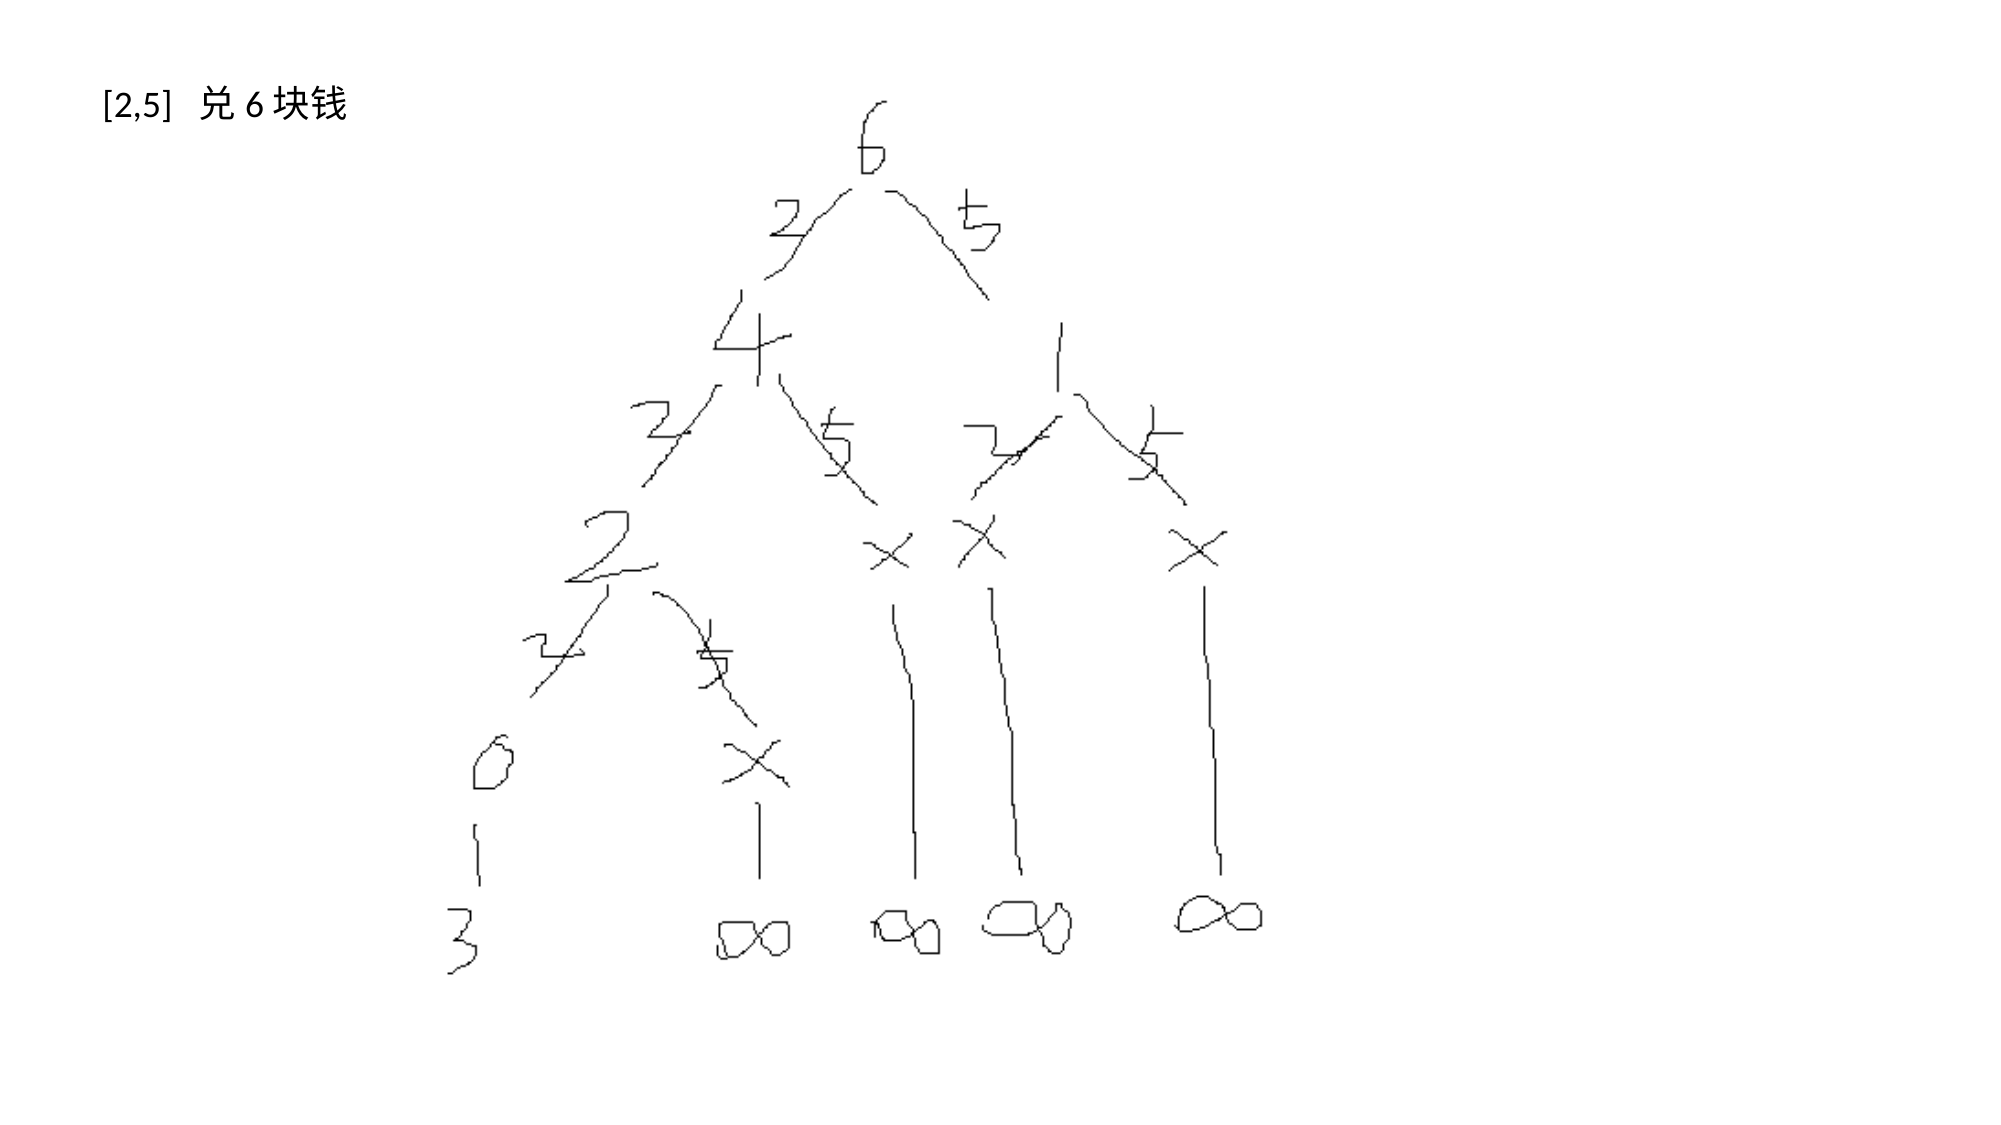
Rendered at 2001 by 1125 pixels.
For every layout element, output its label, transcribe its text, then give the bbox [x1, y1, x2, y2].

text_box [2,5] 兑6块钱 [87, 72, 363, 133]
picture [384, 72, 1385, 1048]
